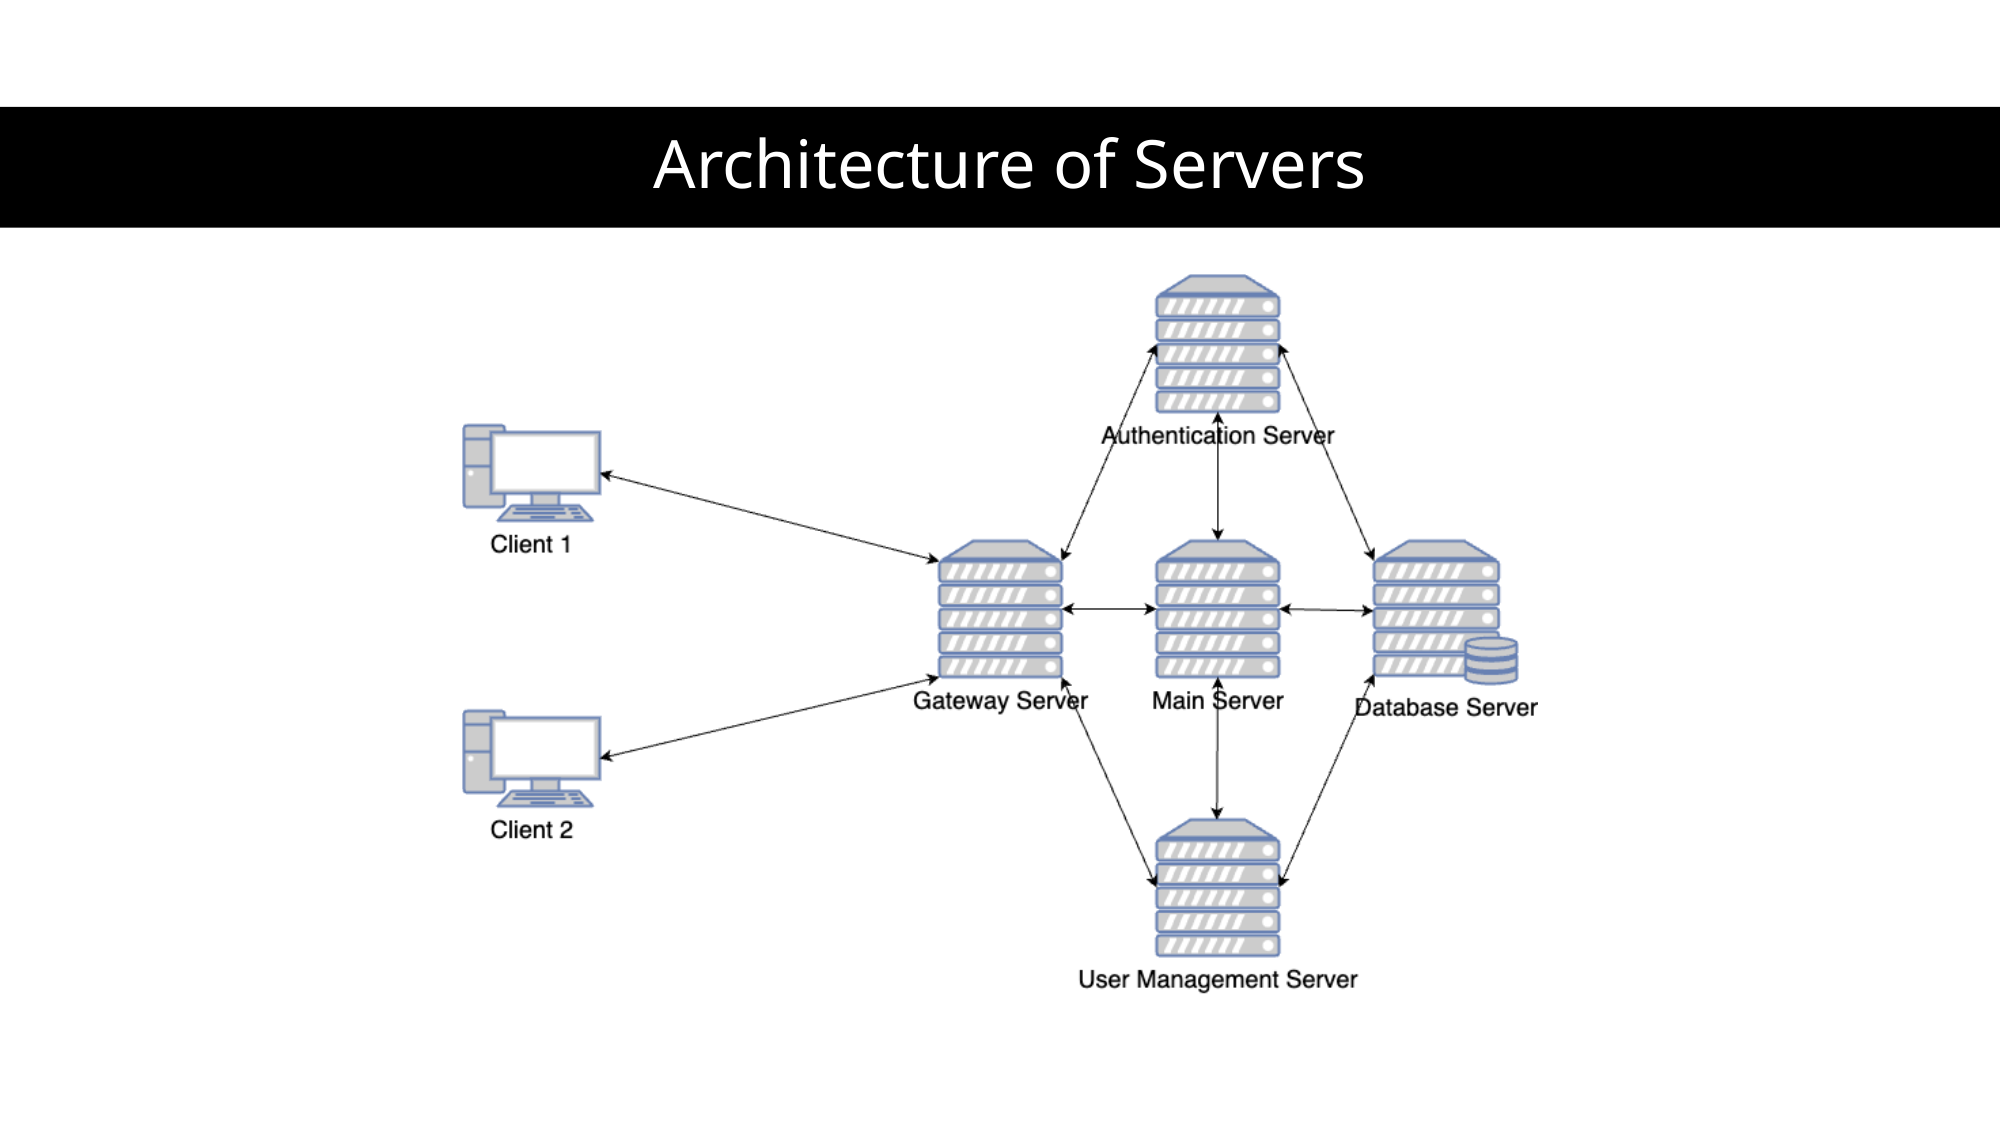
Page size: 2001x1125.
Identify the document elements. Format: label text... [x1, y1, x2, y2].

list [461, 274, 1539, 997]
text_box [0, 105, 2000, 229]
title Architecture of Servers [91, 105, 1931, 228]
